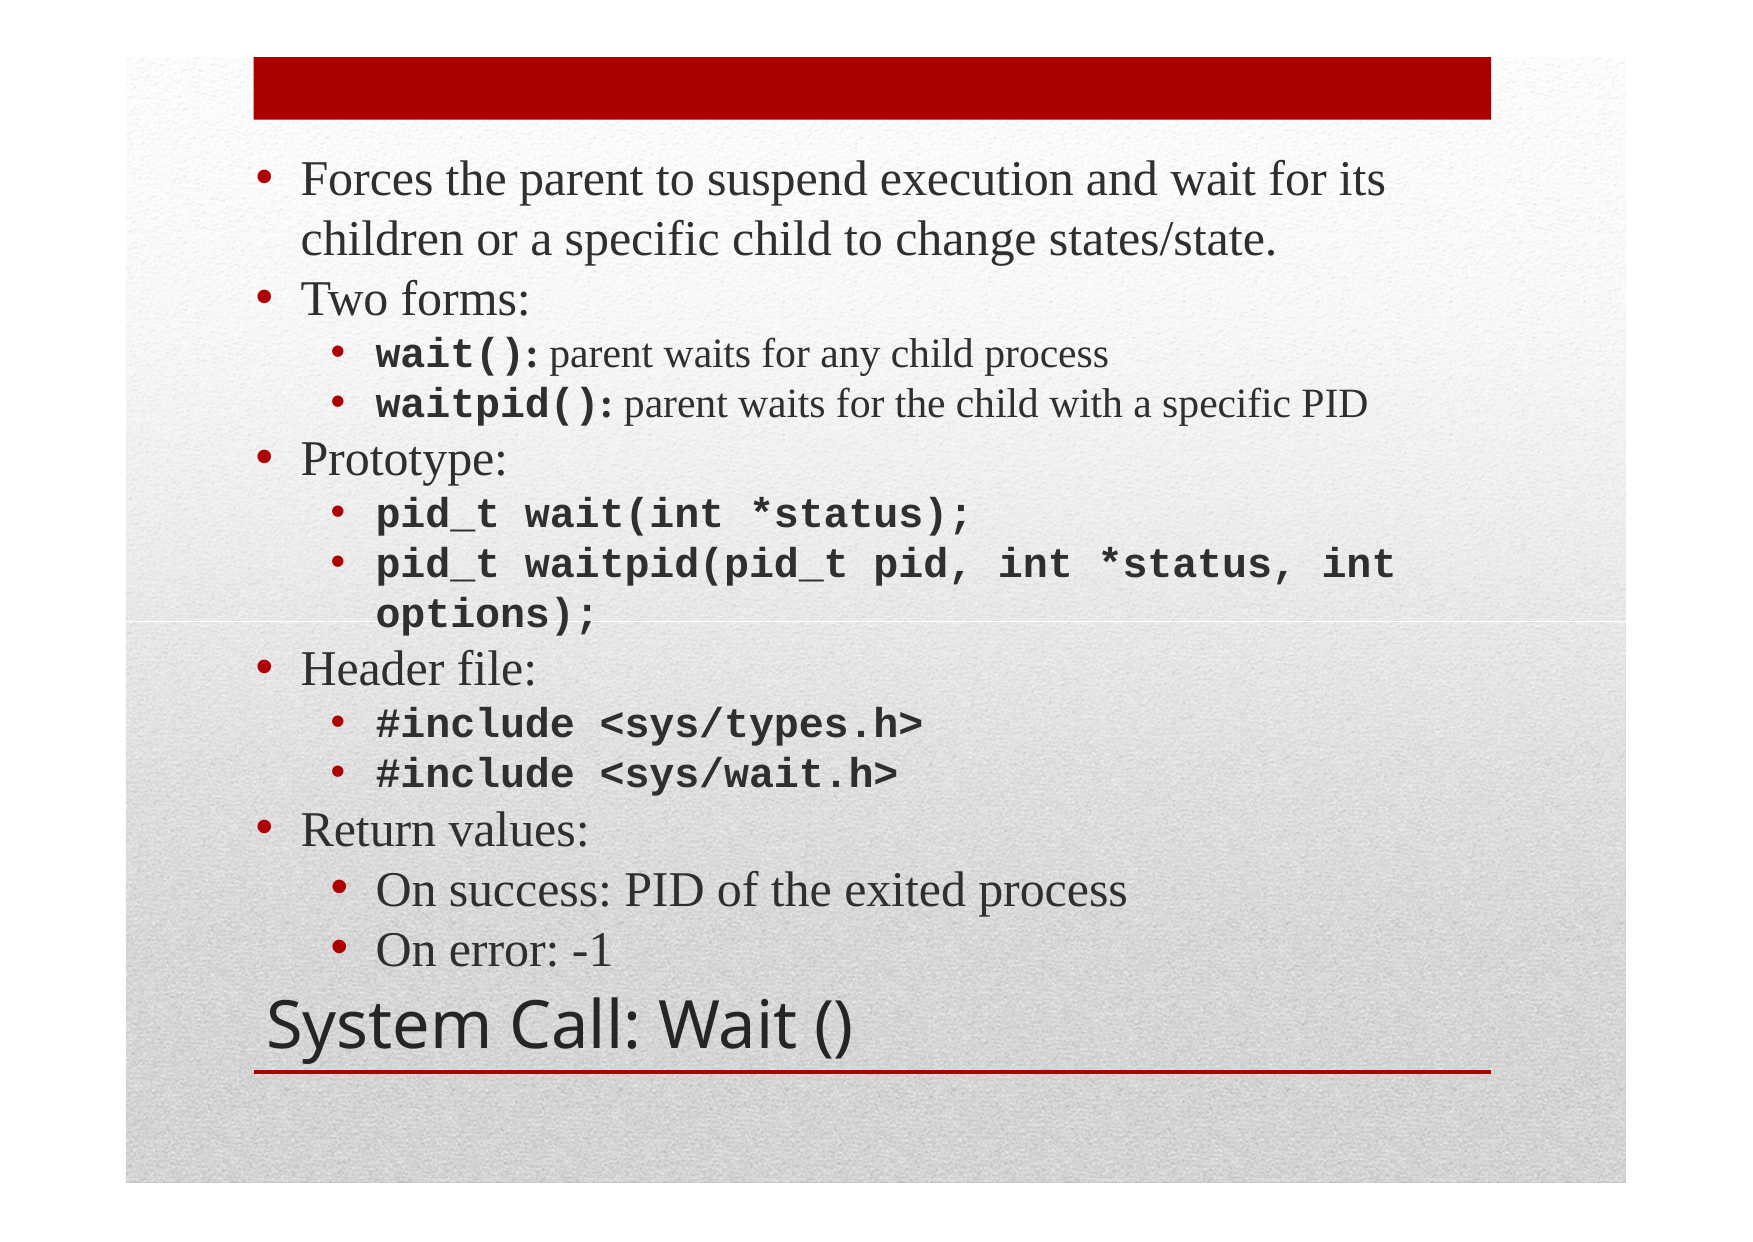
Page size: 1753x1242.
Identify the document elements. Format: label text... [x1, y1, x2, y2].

picture [125, 57, 1626, 1183]
text_box System Call: Wait () [264, 982, 1047, 1063]
text_box Forces the parent to suspend execution and wait for its children or a specific child to change states/state. Two forms: wait(): parent waits for any child process waitpid(): parent waits for the child with a specific PID Prototype: pid_t wait(int *status); pid_t waitpid(pid_t pid, int *status, int options); Header file: #include <sys/types.h> #include <sys/wait.h> Return values: On success: PID of the exited process On error: -1 [126, 145, 1589, 870]
